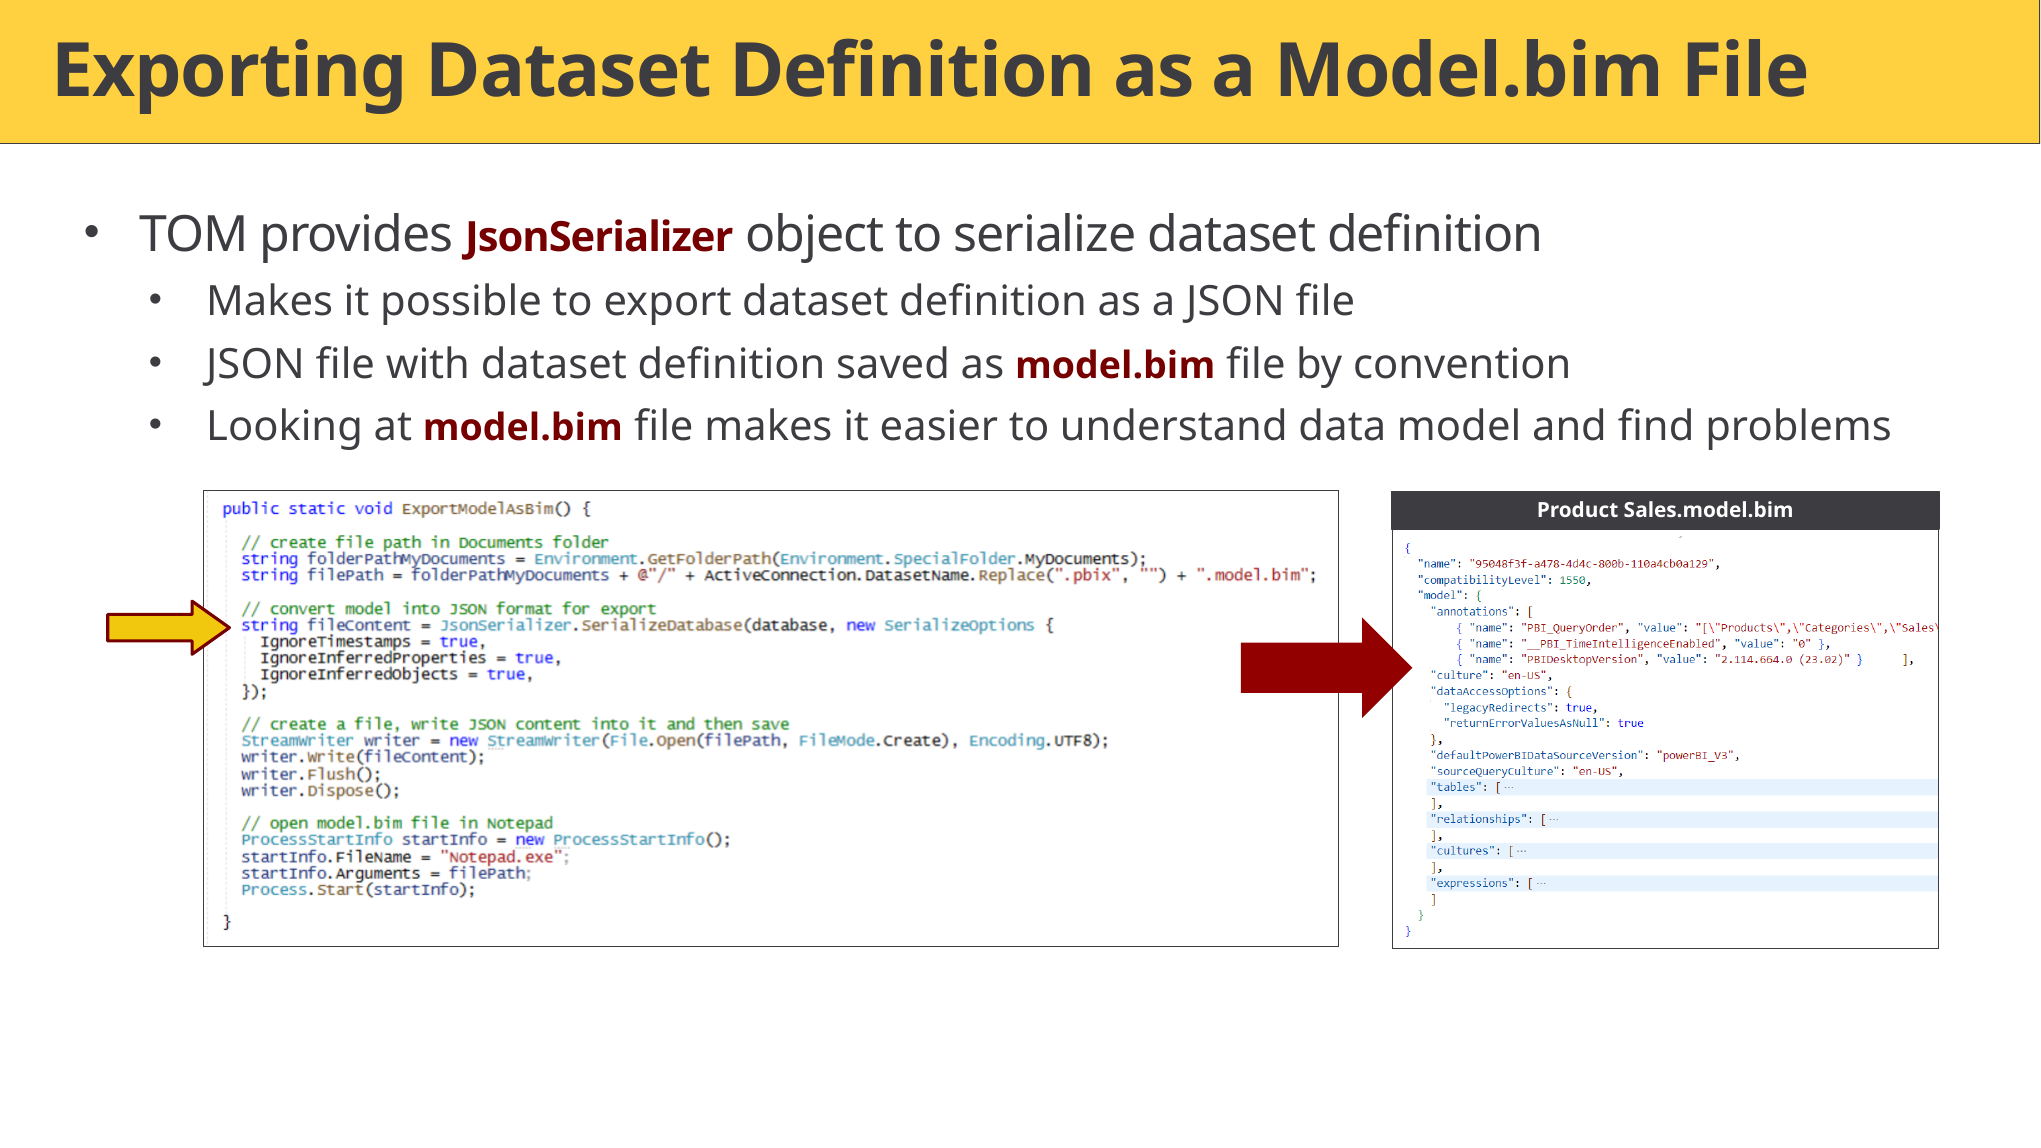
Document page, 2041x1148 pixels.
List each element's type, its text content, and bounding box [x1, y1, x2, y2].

text_box [106, 600, 203, 655]
picture [203, 489, 1339, 947]
title Exporting Dataset Definition as a Model.bim File [51, 31, 1988, 113]
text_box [1240, 528, 1939, 949]
text_box Product Sales.model.bim [1391, 491, 1940, 530]
list TOM provides JsonSerializer object to serialize dataset definition Makes it possible to export dataset definition as a JSON file JSON file with dataset definition saved as model.bim file by convention Looking at model.bim file makes it easier to understand data model and find problems [83, 201, 1988, 452]
